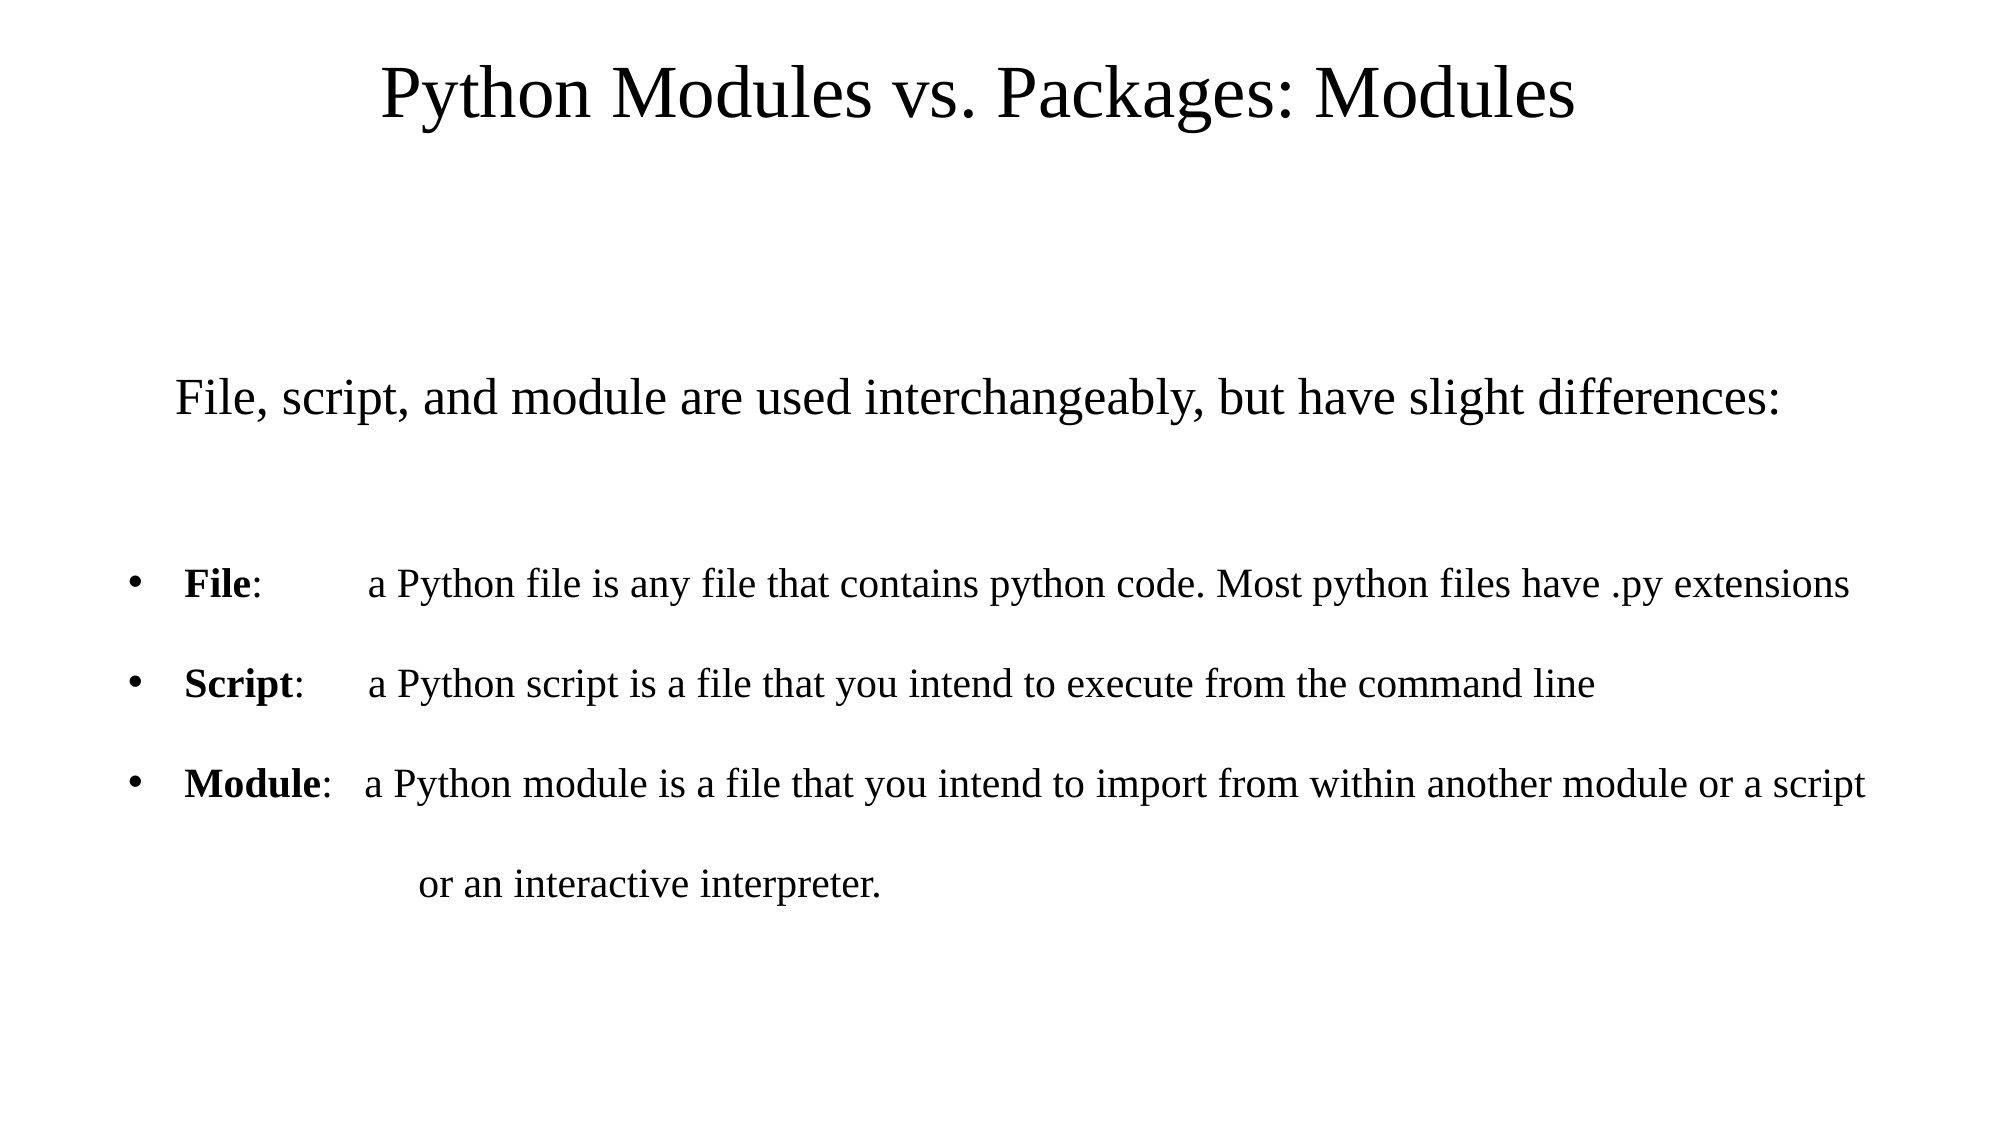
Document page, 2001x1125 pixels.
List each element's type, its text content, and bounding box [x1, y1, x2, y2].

text_box File, script, and module are used interchangeably, but have slight differences: [160, 354, 1798, 432]
text_box File: a Python file is any file that contains python code. Most python files have .py extensions Script: a Python script is a file that you intend to execute from the command line Module: a Python module is a file that you intend to import from within another module or a script or an interactive interpreter. [113, 498, 1882, 914]
text_box Python Modules vs. Packages: Modules [365, 34, 1593, 140]
